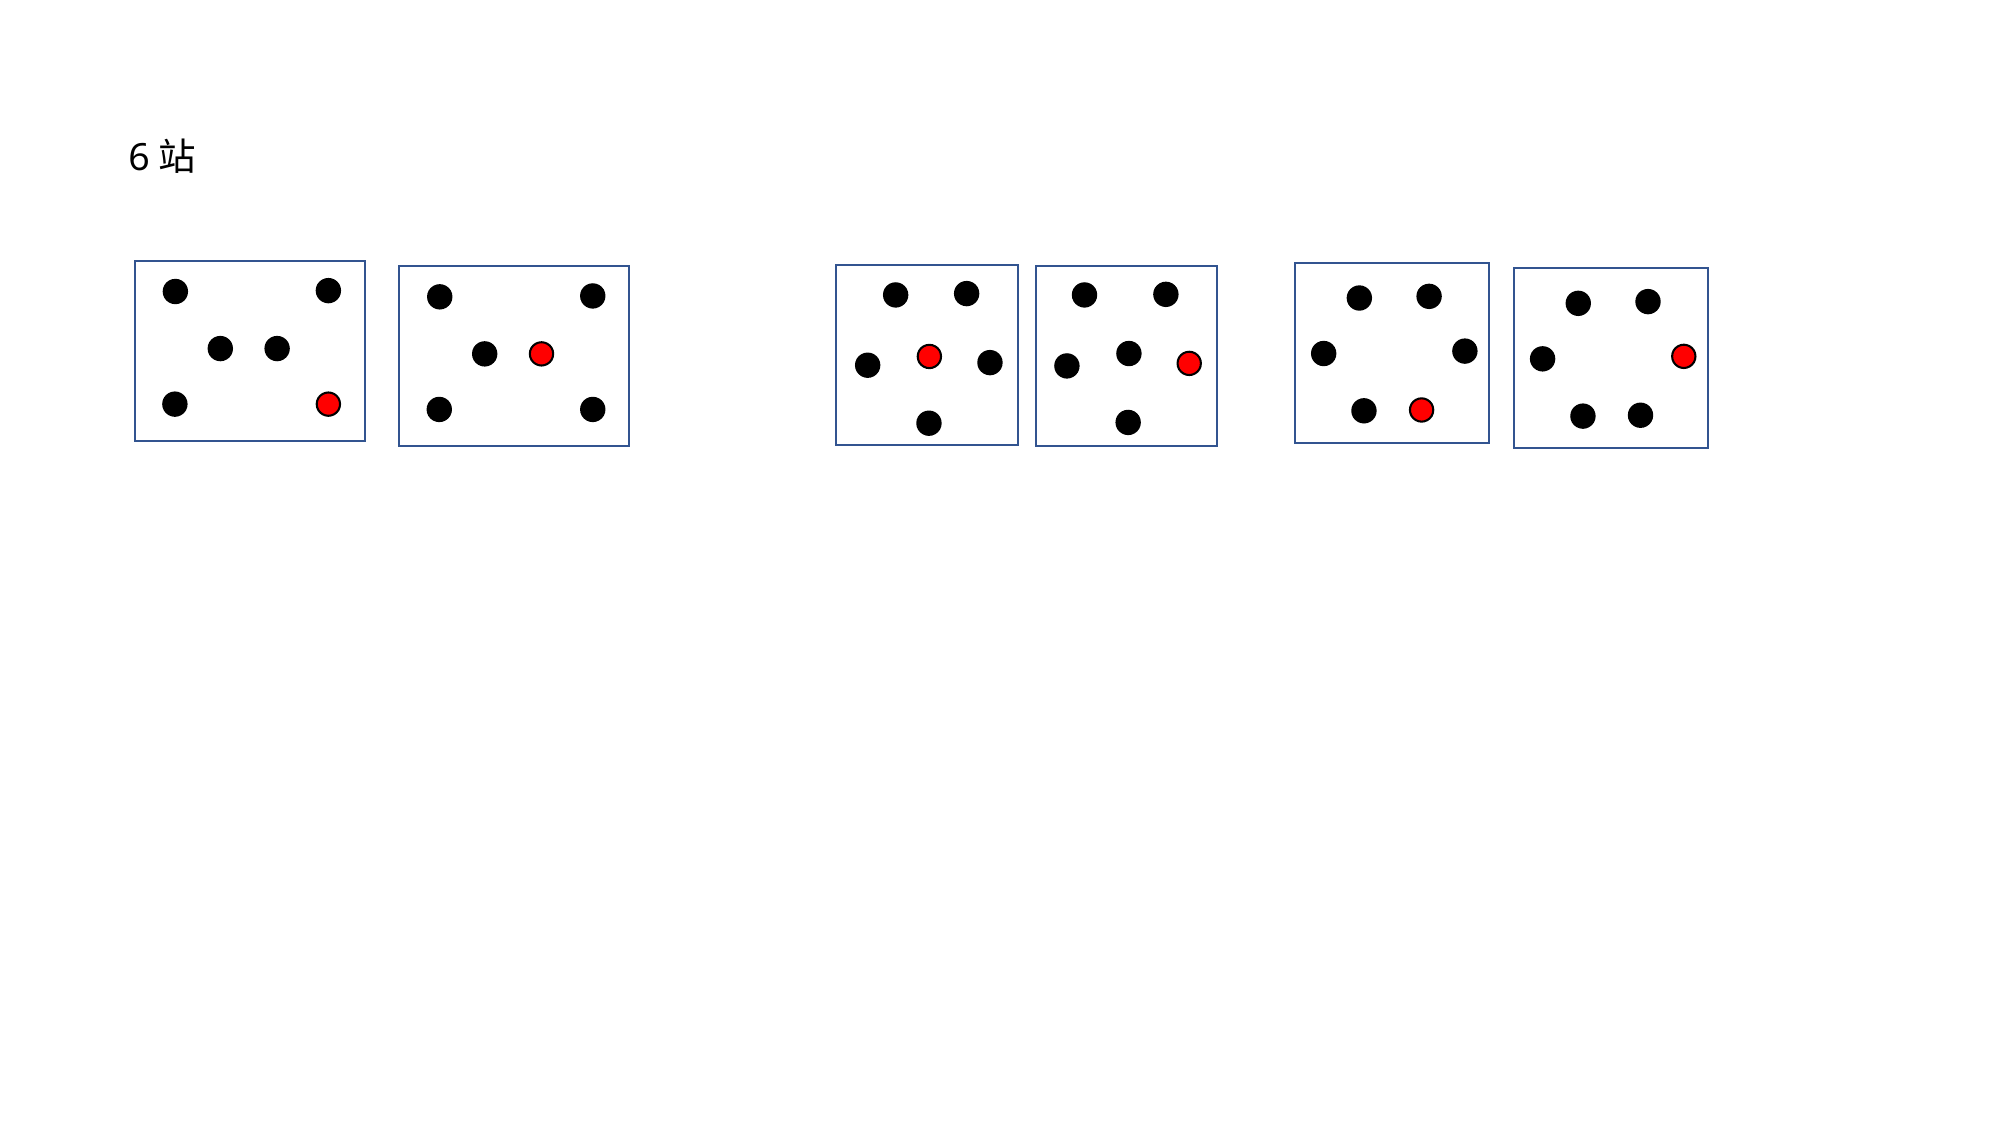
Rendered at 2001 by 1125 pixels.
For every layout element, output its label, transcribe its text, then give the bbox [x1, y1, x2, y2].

text_box [1035, 265, 1218, 447]
text_box [1635, 288, 1661, 315]
text_box [1153, 281, 1179, 308]
text_box [1116, 340, 1142, 367]
text_box [207, 335, 234, 362]
text_box [835, 264, 1019, 446]
text_box [134, 260, 366, 442]
text_box [916, 343, 943, 370]
text_box [1452, 338, 1478, 364]
text_box [315, 277, 342, 304]
text_box [398, 265, 630, 447]
text_box [264, 335, 290, 362]
text_box [1408, 397, 1435, 423]
text_box [580, 283, 606, 309]
text_box [1513, 267, 1709, 449]
text_box [977, 349, 1003, 376]
text_box 6站 [113, 125, 423, 186]
text_box [471, 341, 498, 367]
text_box [528, 341, 555, 367]
text_box [953, 280, 980, 307]
text_box [1416, 283, 1442, 310]
text_box [1176, 350, 1202, 377]
text_box [1627, 402, 1654, 428]
text_box [1671, 343, 1697, 370]
text_box [1294, 262, 1490, 444]
